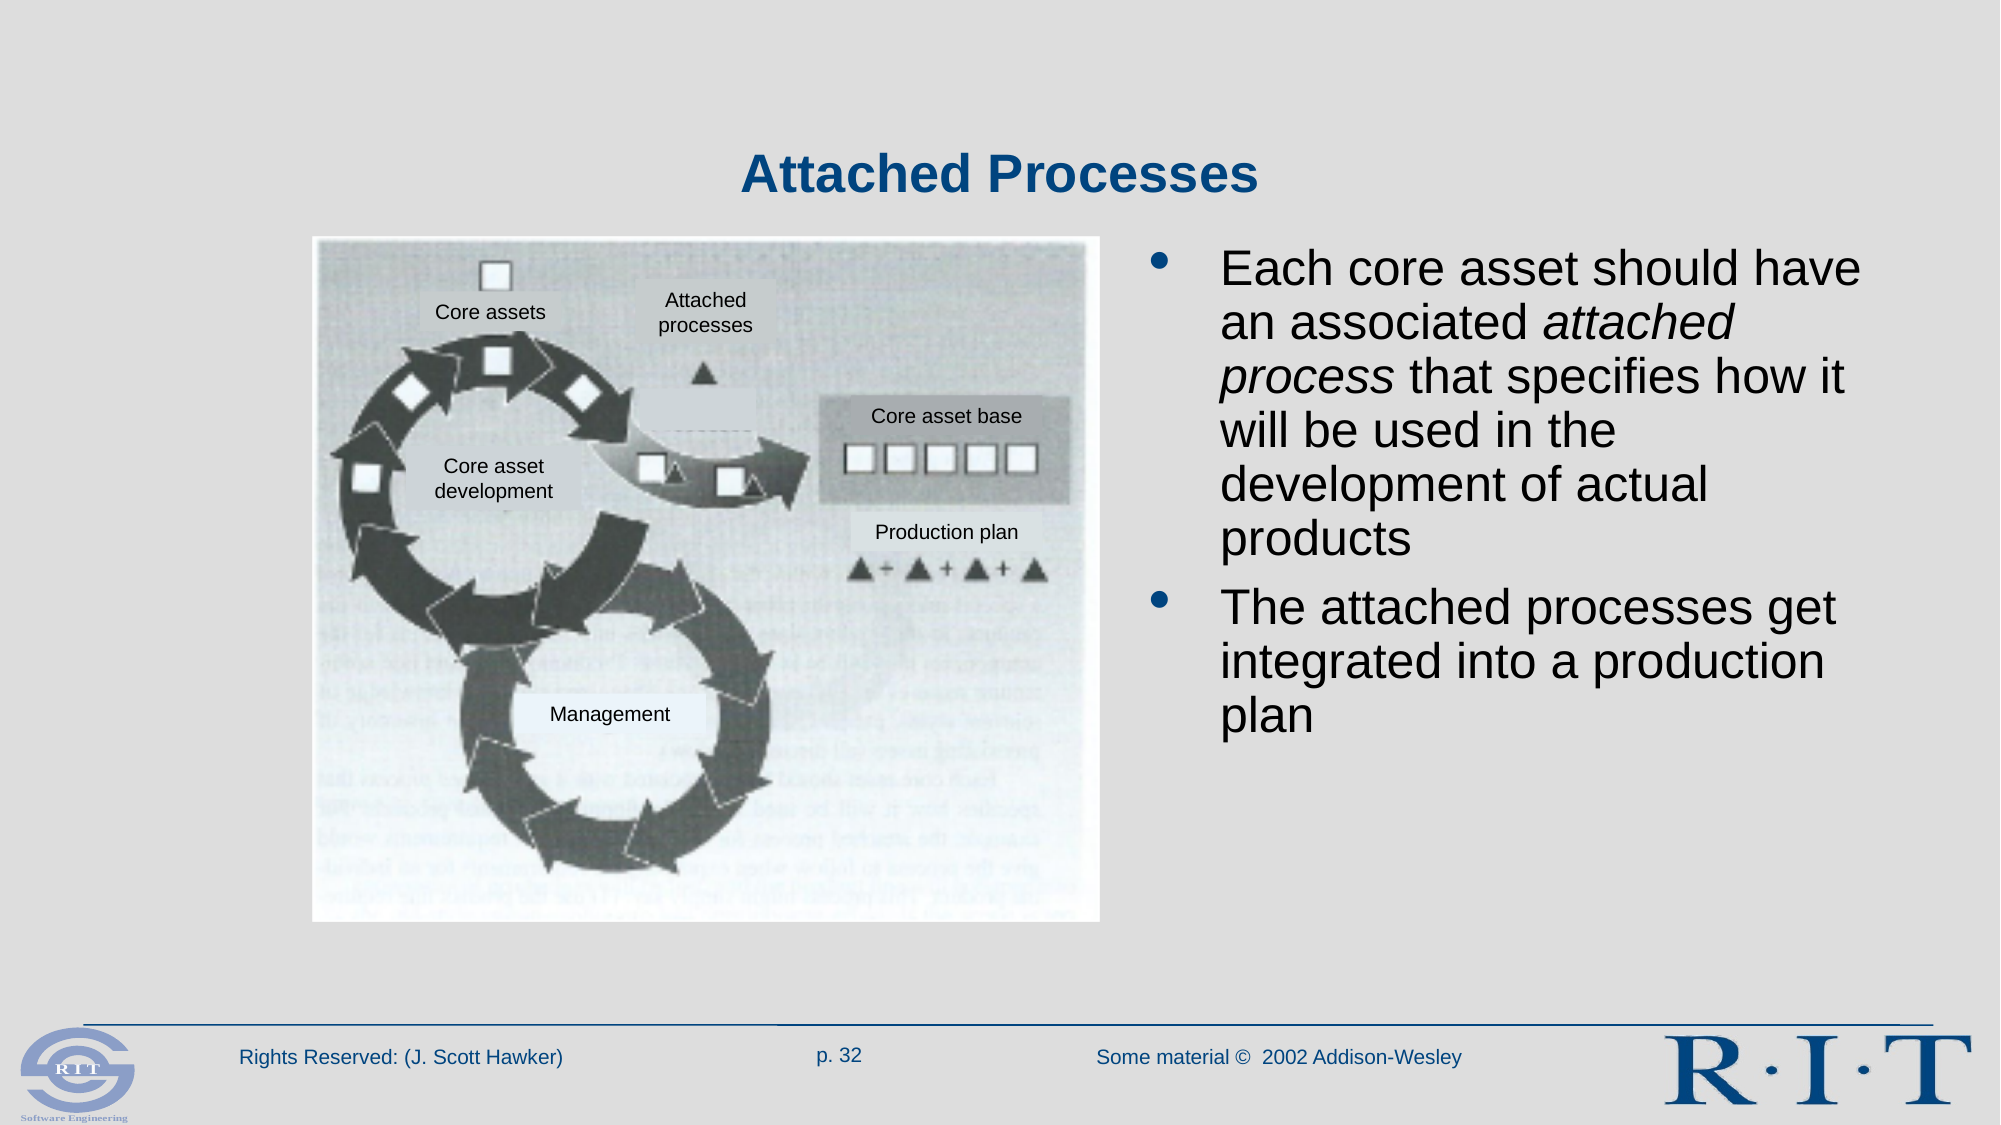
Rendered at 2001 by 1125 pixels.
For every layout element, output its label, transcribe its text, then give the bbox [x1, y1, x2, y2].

list Each core asset should have an associated attached process that specifies how it will be used in the development of actual products The attached processes get integrated into a production plan [1137, 234, 1895, 912]
picture [311, 234, 1101, 922]
picture [1664, 1035, 1972, 1105]
title Attached Processes [729, 134, 1272, 209]
